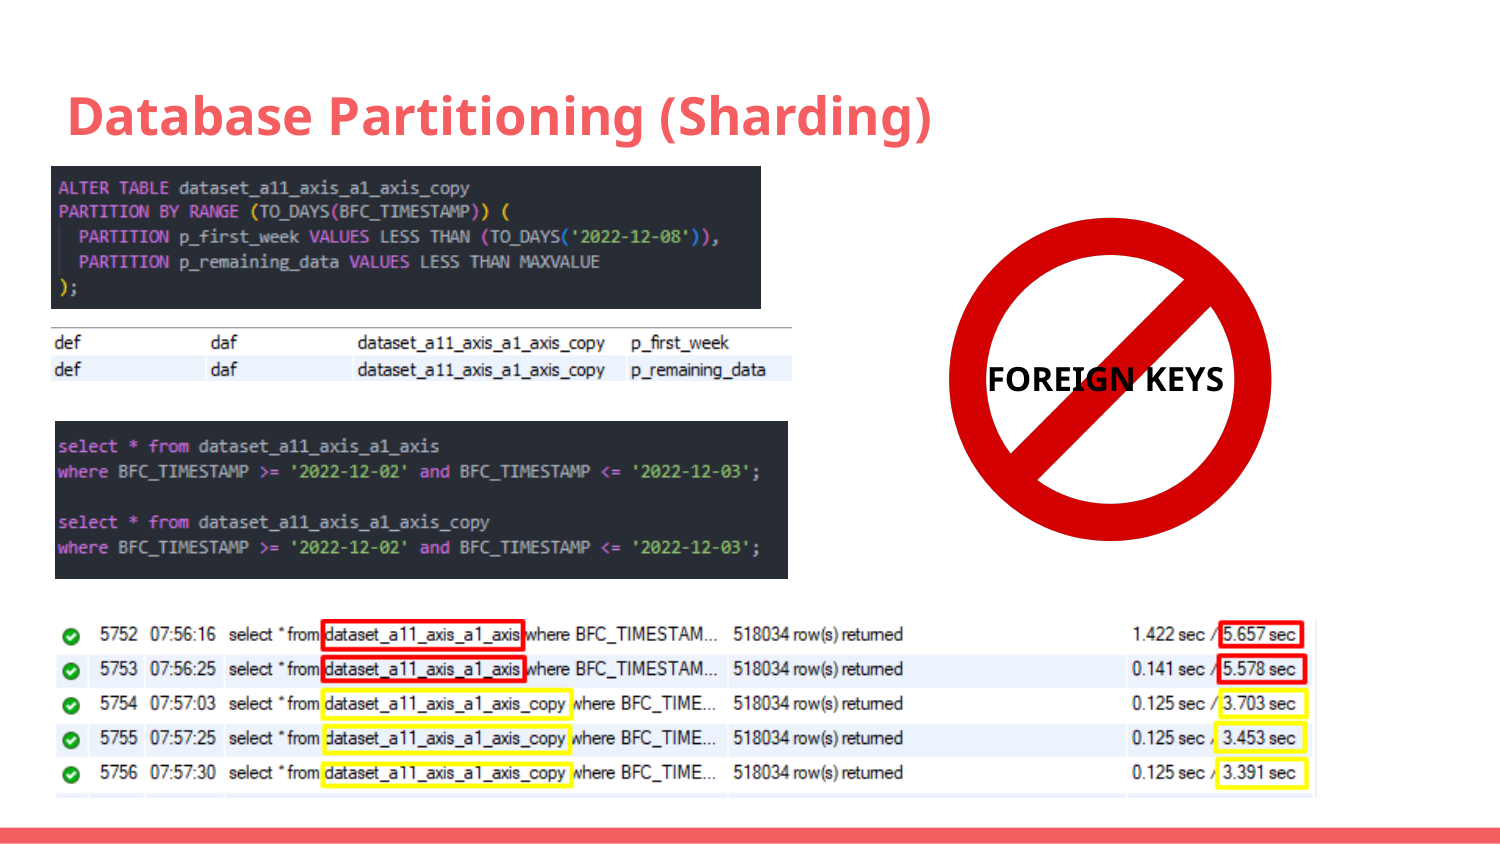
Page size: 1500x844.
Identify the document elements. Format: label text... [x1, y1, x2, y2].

picture [55, 618, 1317, 798]
picture [50, 327, 792, 381]
picture [944, 211, 1278, 546]
title Database Partitioning (Sharding) [51, 64, 1449, 167]
picture [50, 166, 761, 310]
picture [55, 421, 788, 579]
